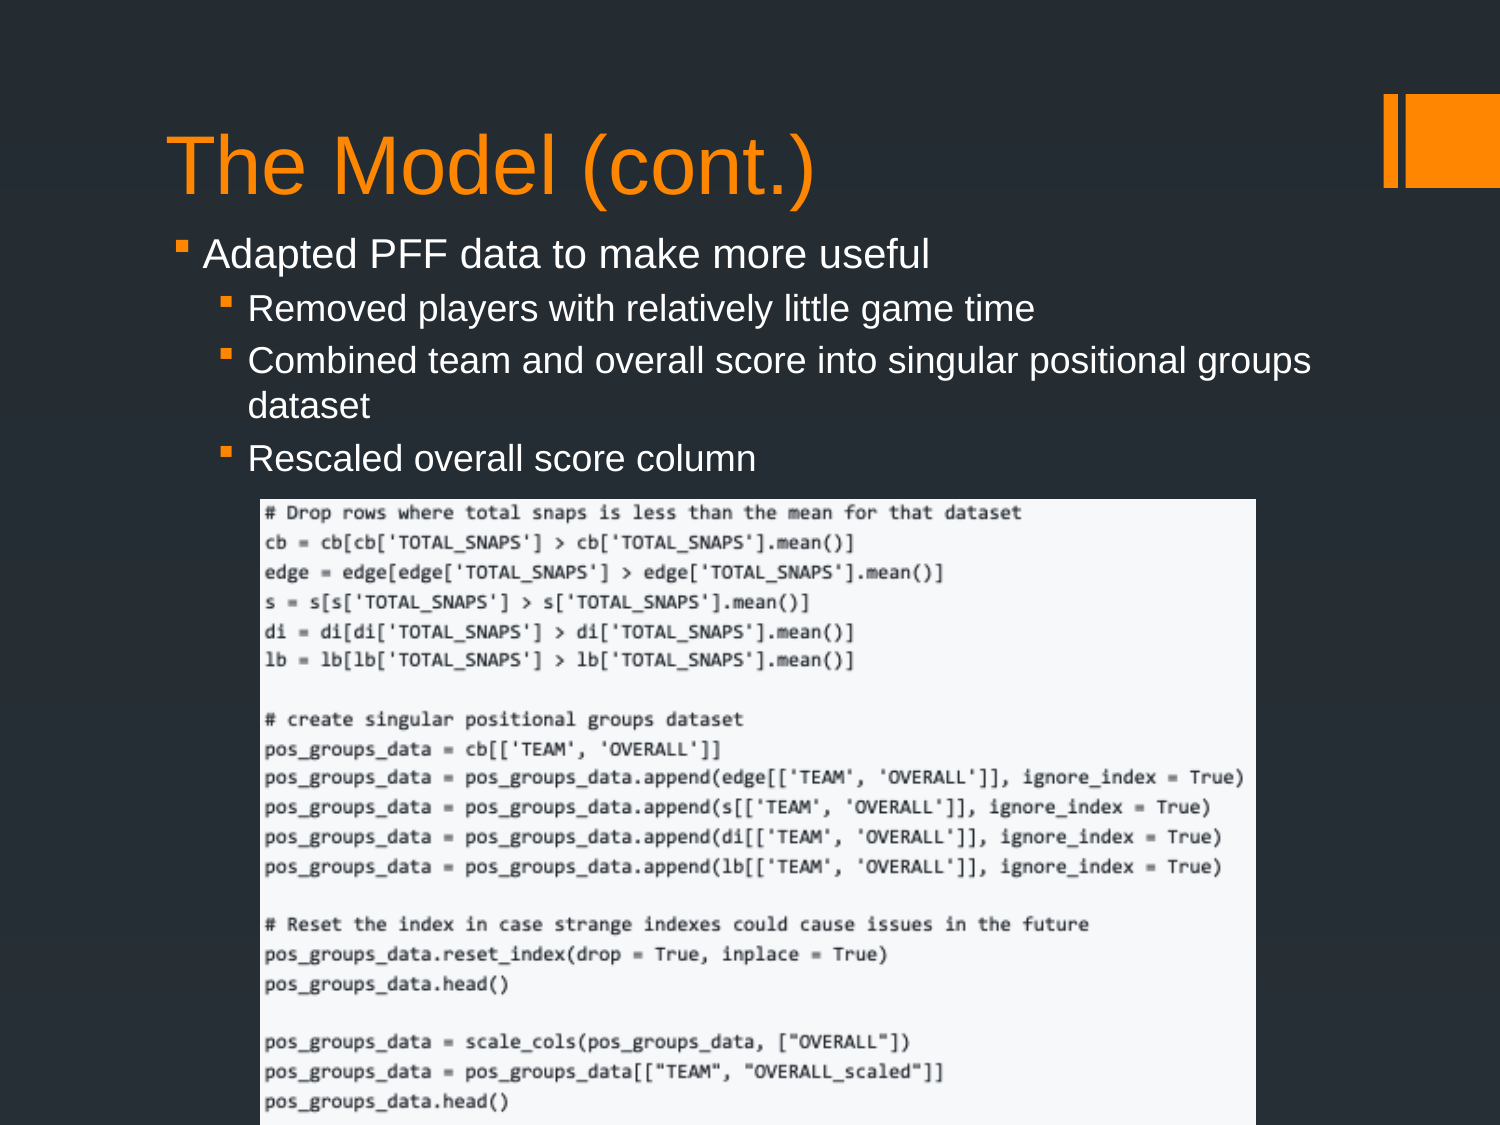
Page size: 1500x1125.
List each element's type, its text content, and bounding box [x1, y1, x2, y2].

picture [259, 499, 1256, 1125]
list Adapted PFF data to make more useful Removed players with relatively little game time Combined team and overall score into singular positional groups dataset Rescaled overall score column [150, 218, 1350, 1035]
title The Model (cont.) [150, 29, 1350, 218]
